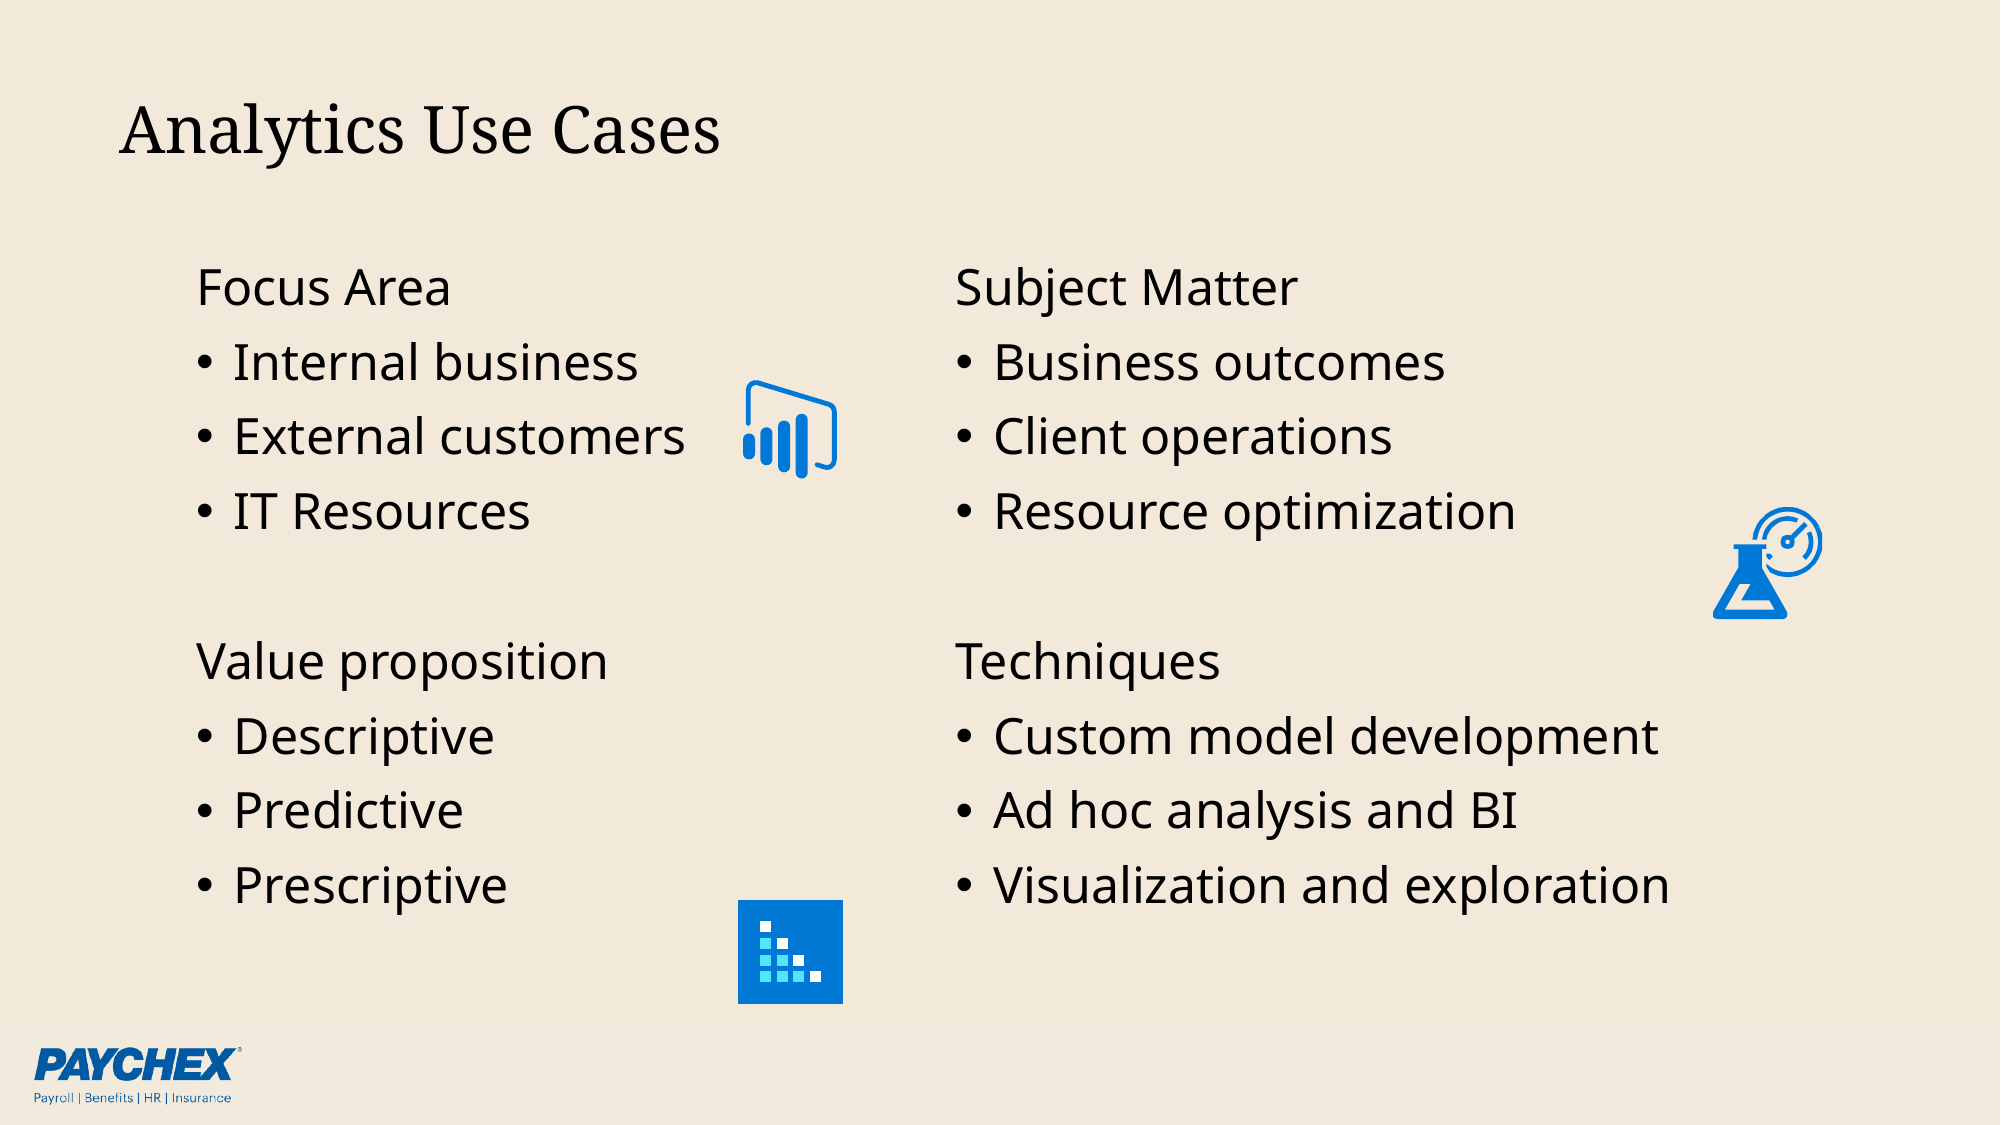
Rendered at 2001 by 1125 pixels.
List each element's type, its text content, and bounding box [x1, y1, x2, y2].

list Focus Area Internal business External customers IT Resources Value proposition Descriptive Predictive Prescriptive [181, 254, 921, 969]
picture [1709, 503, 1824, 621]
picture [734, 896, 844, 1005]
picture [740, 377, 838, 480]
list Subject Matter Business outcomes Client operations Resource optimization Techniques Custom model development Ad hoc analysis and BI Visualization and exploration [940, 254, 1778, 969]
title Analytics Use Cases [104, 89, 1817, 175]
picture [34, 1047, 242, 1105]
